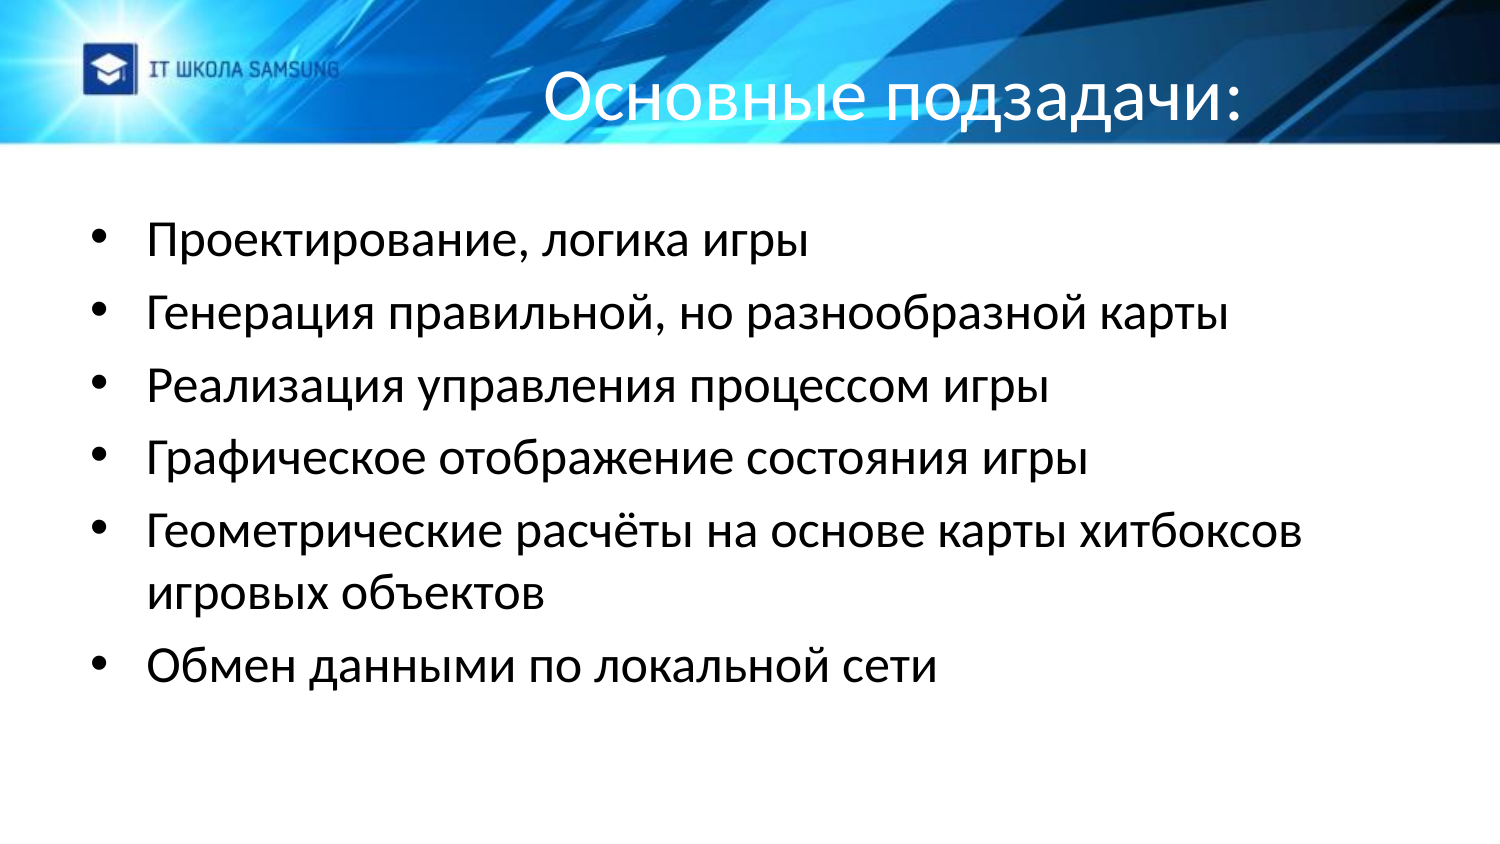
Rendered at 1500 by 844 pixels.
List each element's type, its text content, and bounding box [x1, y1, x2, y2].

picture [0, 0, 1500, 844]
title Основные подзадачи: [362, 33, 1425, 147]
list Проектирование, логика игры Генерация правильной, но разнообразной карты Реализация управления процессом игры Графическое отображение состояния игры Геометрические расчёты на основе карты хитбоксов игровых объектов Обмен данными по локальной сети [75, 196, 1425, 754]
